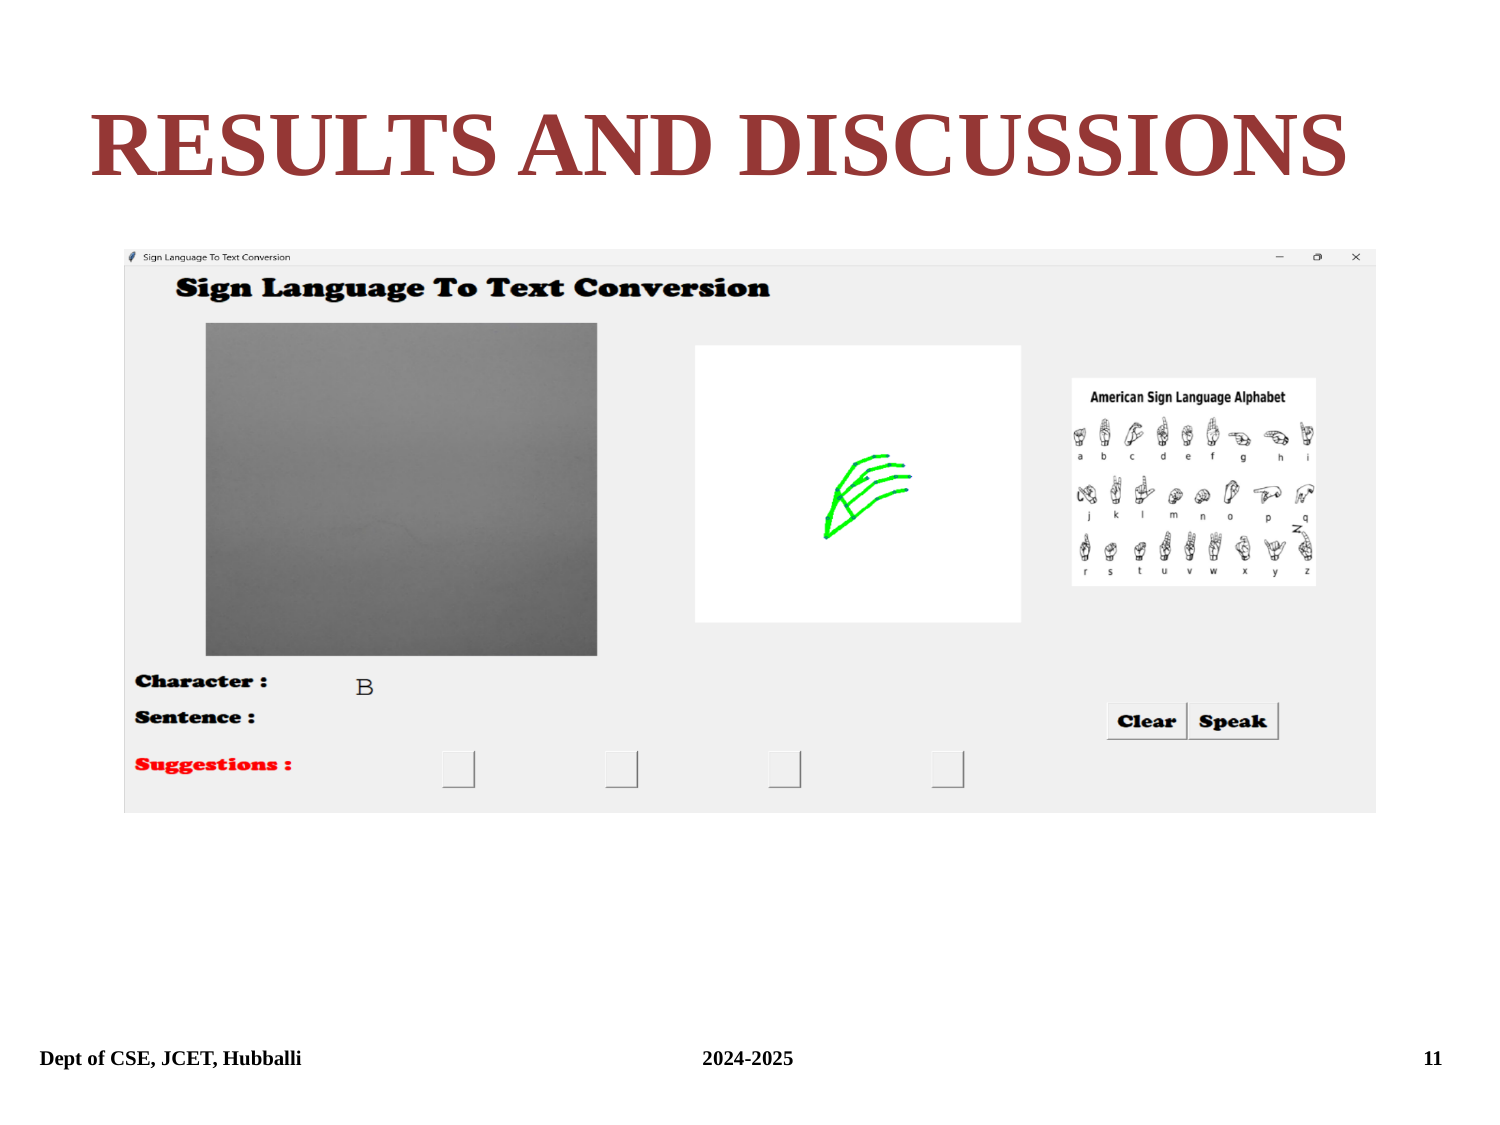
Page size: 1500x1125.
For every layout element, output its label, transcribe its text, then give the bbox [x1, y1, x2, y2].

title RESULTS AND DISCUSSIONS [75, 45, 1425, 233]
text_box Dept of CSE, JCET, Hubballi 2024-2025 11 [24, 1037, 1463, 1078]
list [124, 249, 1376, 813]
